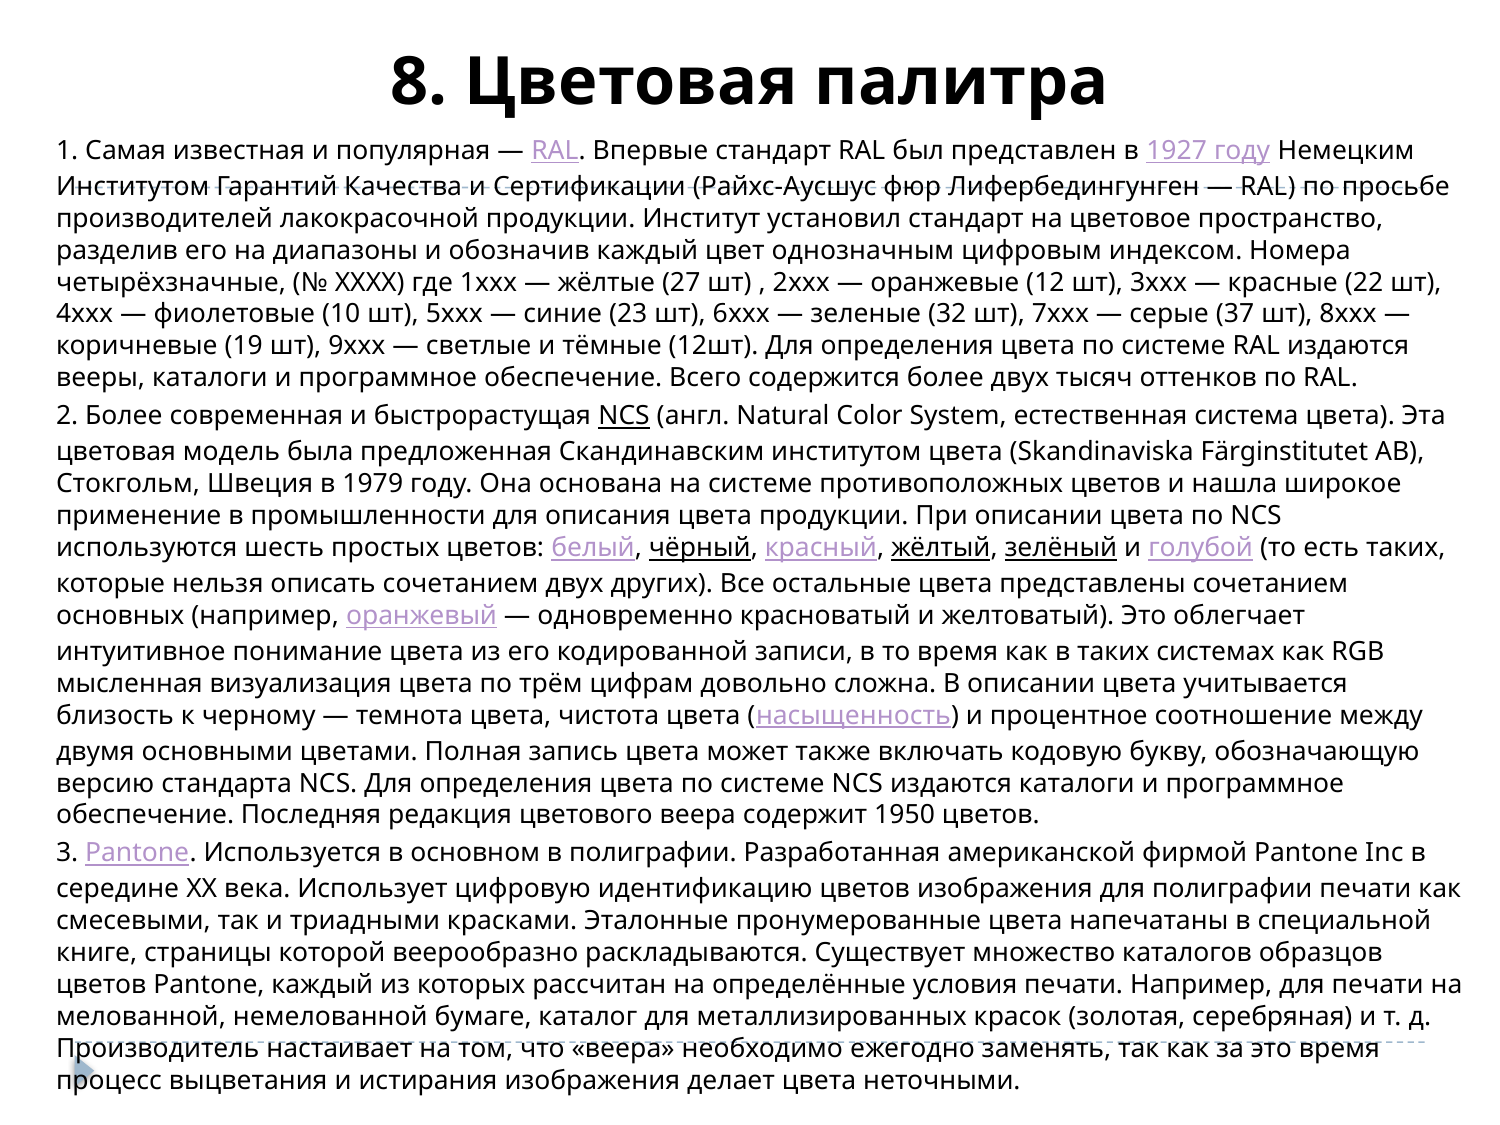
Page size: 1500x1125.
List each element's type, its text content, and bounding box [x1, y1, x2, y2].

list 1. Самая известная и популярная — RAL. Впервые стандарт RAL был представлен в 1927 году Немецким Институтом Гарантий Качества и Сертификации (Райхс-Аусшус фюр Лифербедингунген — RAL) по просьбе производителей лакокрасочной продукции. Институт установил стандарт на цветовое пространство, разделив его на диапазоны и обозначив каждый цвет однозначным цифровым индексом. Номера четырёхзначные, (№ XXXX) где 1xxx — жёлтые (27 шт) , 2xxx — оранжевые (12 шт), 3xxx — красные (22 шт), 4xxx — фиолетовые (10 шт), 5xxx — синие (23 шт), 6xxx — зеленые (32 шт), 7xxx — серые (37 шт), 8xxx — коричневые (19 шт), 9xxx — светлые и тёмные (12шт). Для определения цвета по системе RAL издаются вееры, каталоги и программное обеспечение. Всего содержится более двух тысяч оттенков по RAL. 2. Более современная и быстрорастущая NCS (англ. Natural Color System, естественная система цвета). Эта цветовая модель была предложенная Скандинавским институтом цвета (Skandinaviska Färginstitutet AB), Стокгольм, Швеция в 1979 году. Она основана на системе противоположных цветов и нашла широкое применение в промышленности для описания цвета продукции. При описании цвета по NCS используются шесть простых цветов: белый, чёрный, красный, жёлтый, зелёный и голубой (то есть таких, которые нельзя описать сочетанием двух других). Все остальные цвета представлены сочетанием основных (например, оранжевый — одновременно красноватый и желтоватый). Это облегчает интуитивное понимание цвета из его кодированной записи, в то время как в таких системах как RGB мысленная визуализация цвета по трём цифрам довольно сложна. В описании цвета учитывается близость к черному — темнота цвета, чистота цвета (насыщенность) и процентное соотношение между двумя основными цветами. Полная запись цвета может также включать кодовую букву, обозначающую версию стандарта NCS. Для определения цвета по системе NCS издаются каталоги и программное обеспечение. Последняя редакция цветового веера содержит 1950 цветов. 3. Pantone. Используется в основном в полиграфии. Разработанная американской фирмой Pantone Inc в середине XX века. Использует цифровую идентификацию цветов изображения для полиграфии печати как смесевыми, так и триадными красками. Эталонные пронумерованные цвета напечатаны в специальной книге, страницы которой веерообразно раскладываются. Существует множество каталогов образцов цветов Pantone, каждый из которых рассчитан на определённые условия печати. Например, для печати на мелованной, немелованной бумаге, каталог для металлизированных красок (золотая, серебряная) и т. д. Производитель настаивает на том, что «веера» необходимо ежегодно заменять, так как за это время процесс выцветания и истирания изображения делает цвета неточными. [41, 125, 1483, 1125]
title 8. Цветовая палитра [75, 24, 1425, 125]
